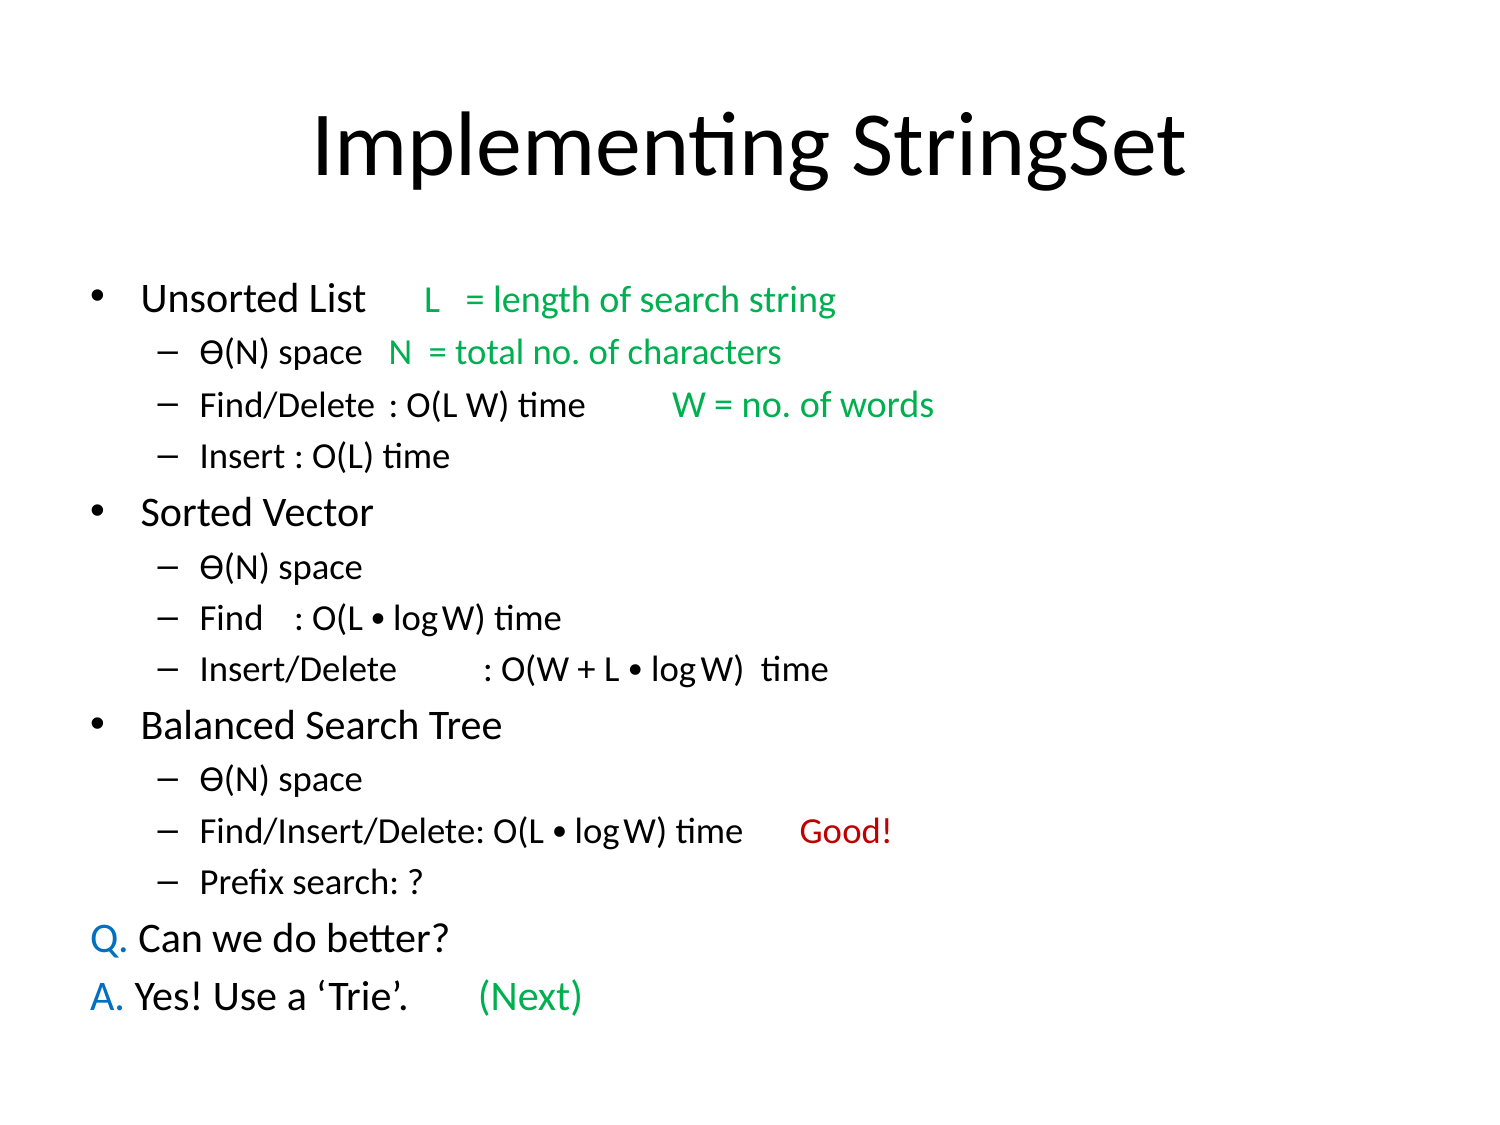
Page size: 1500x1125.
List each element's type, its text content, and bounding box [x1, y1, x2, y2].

list Unsorted List L = length of search string Ѳ(N) space N = total no. of characters Find/Delete : O(L W) time W = no. of words Insert : O(L) time Sorted Vector Ѳ(N) space Find : O(L ∙ log W) time Insert/Delete : O(W + L ∙ log W) time Balanced Search Tree Ѳ(N) space Find/Insert/Delete: O(L ∙ log W) time Good! Prefix search: ? Q. Can we do better? A. Yes! Use a ‘Trie’. (Next) [75, 262, 1463, 1038]
title Implementing StringSet [75, 45, 1425, 233]
